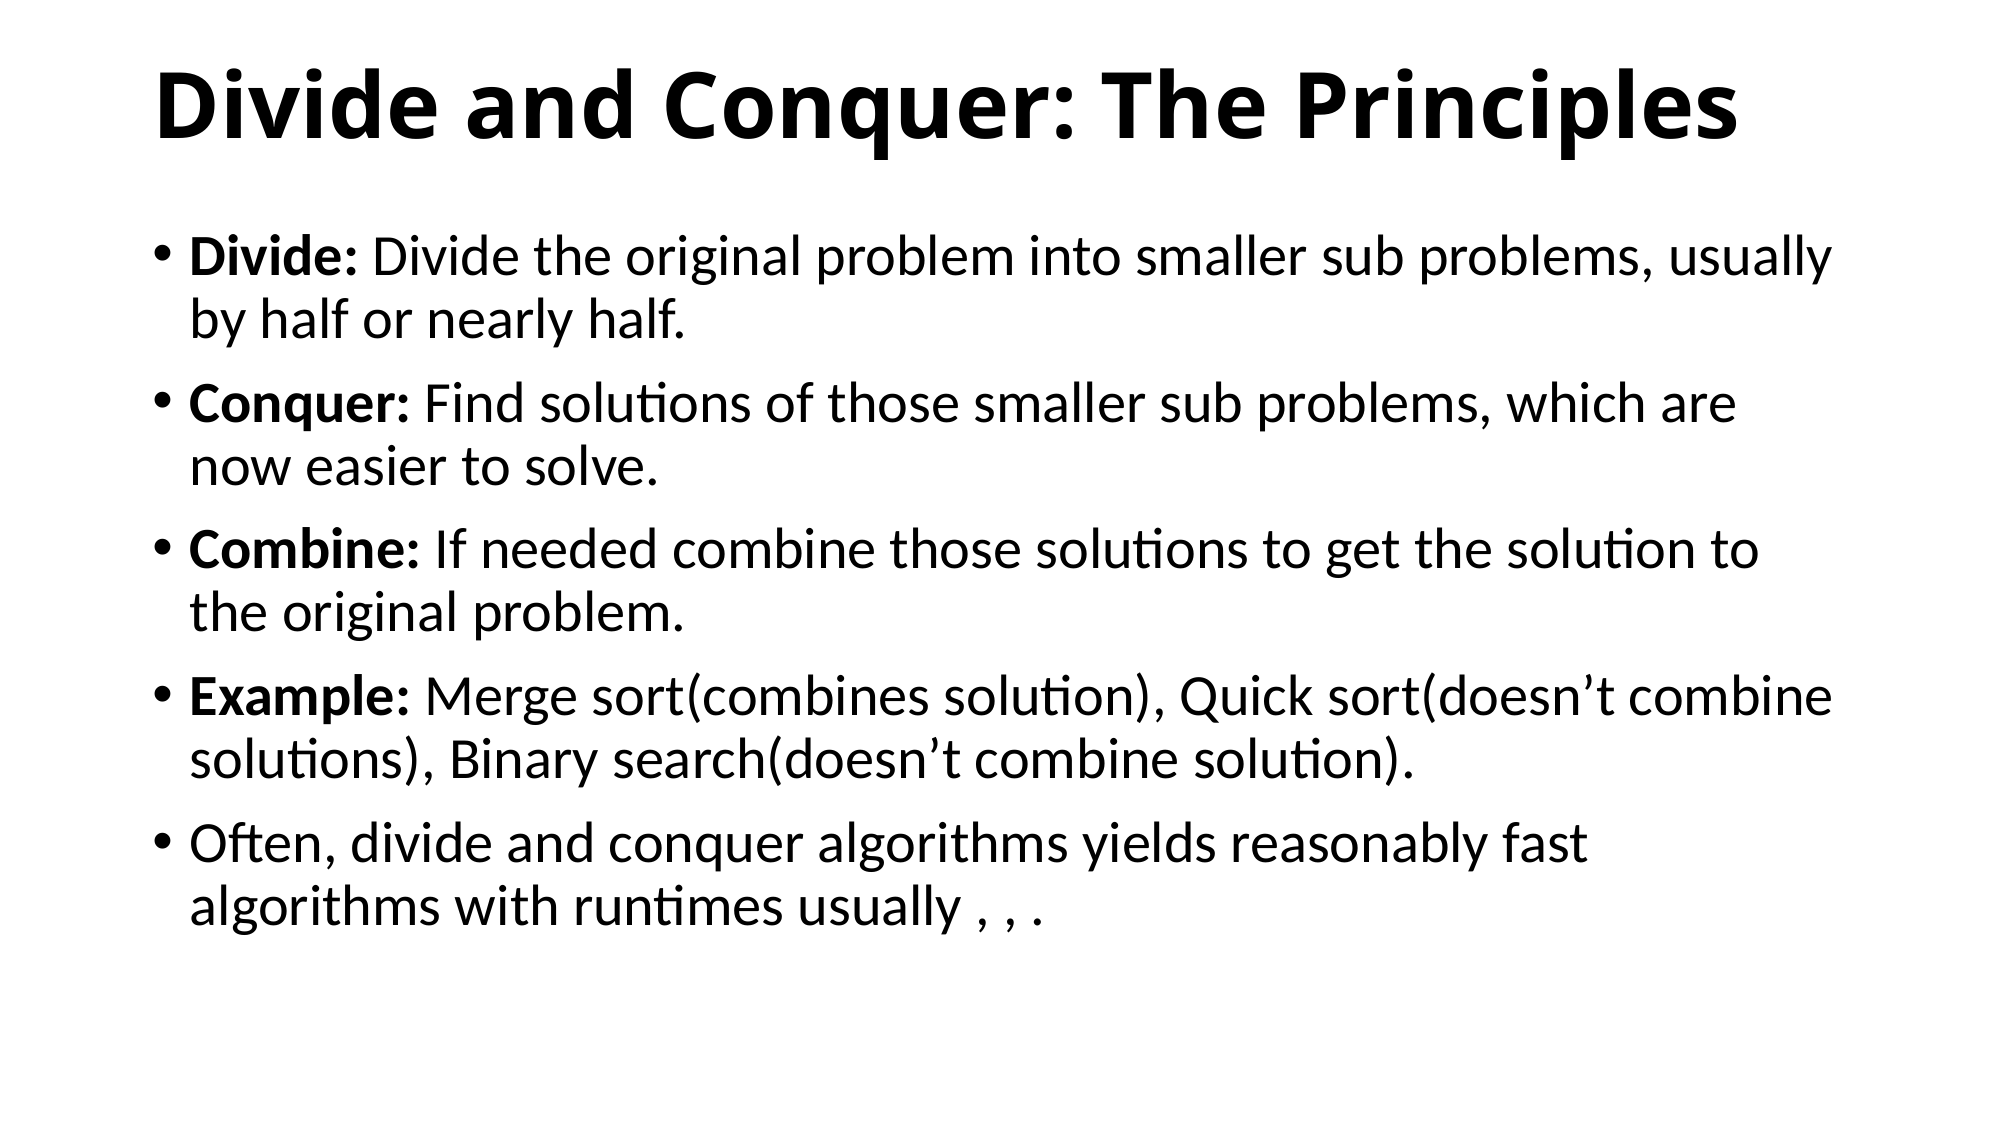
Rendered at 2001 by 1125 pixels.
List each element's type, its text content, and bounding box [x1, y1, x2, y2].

title Divide and Conquer: The Principles [137, 0, 1863, 218]
